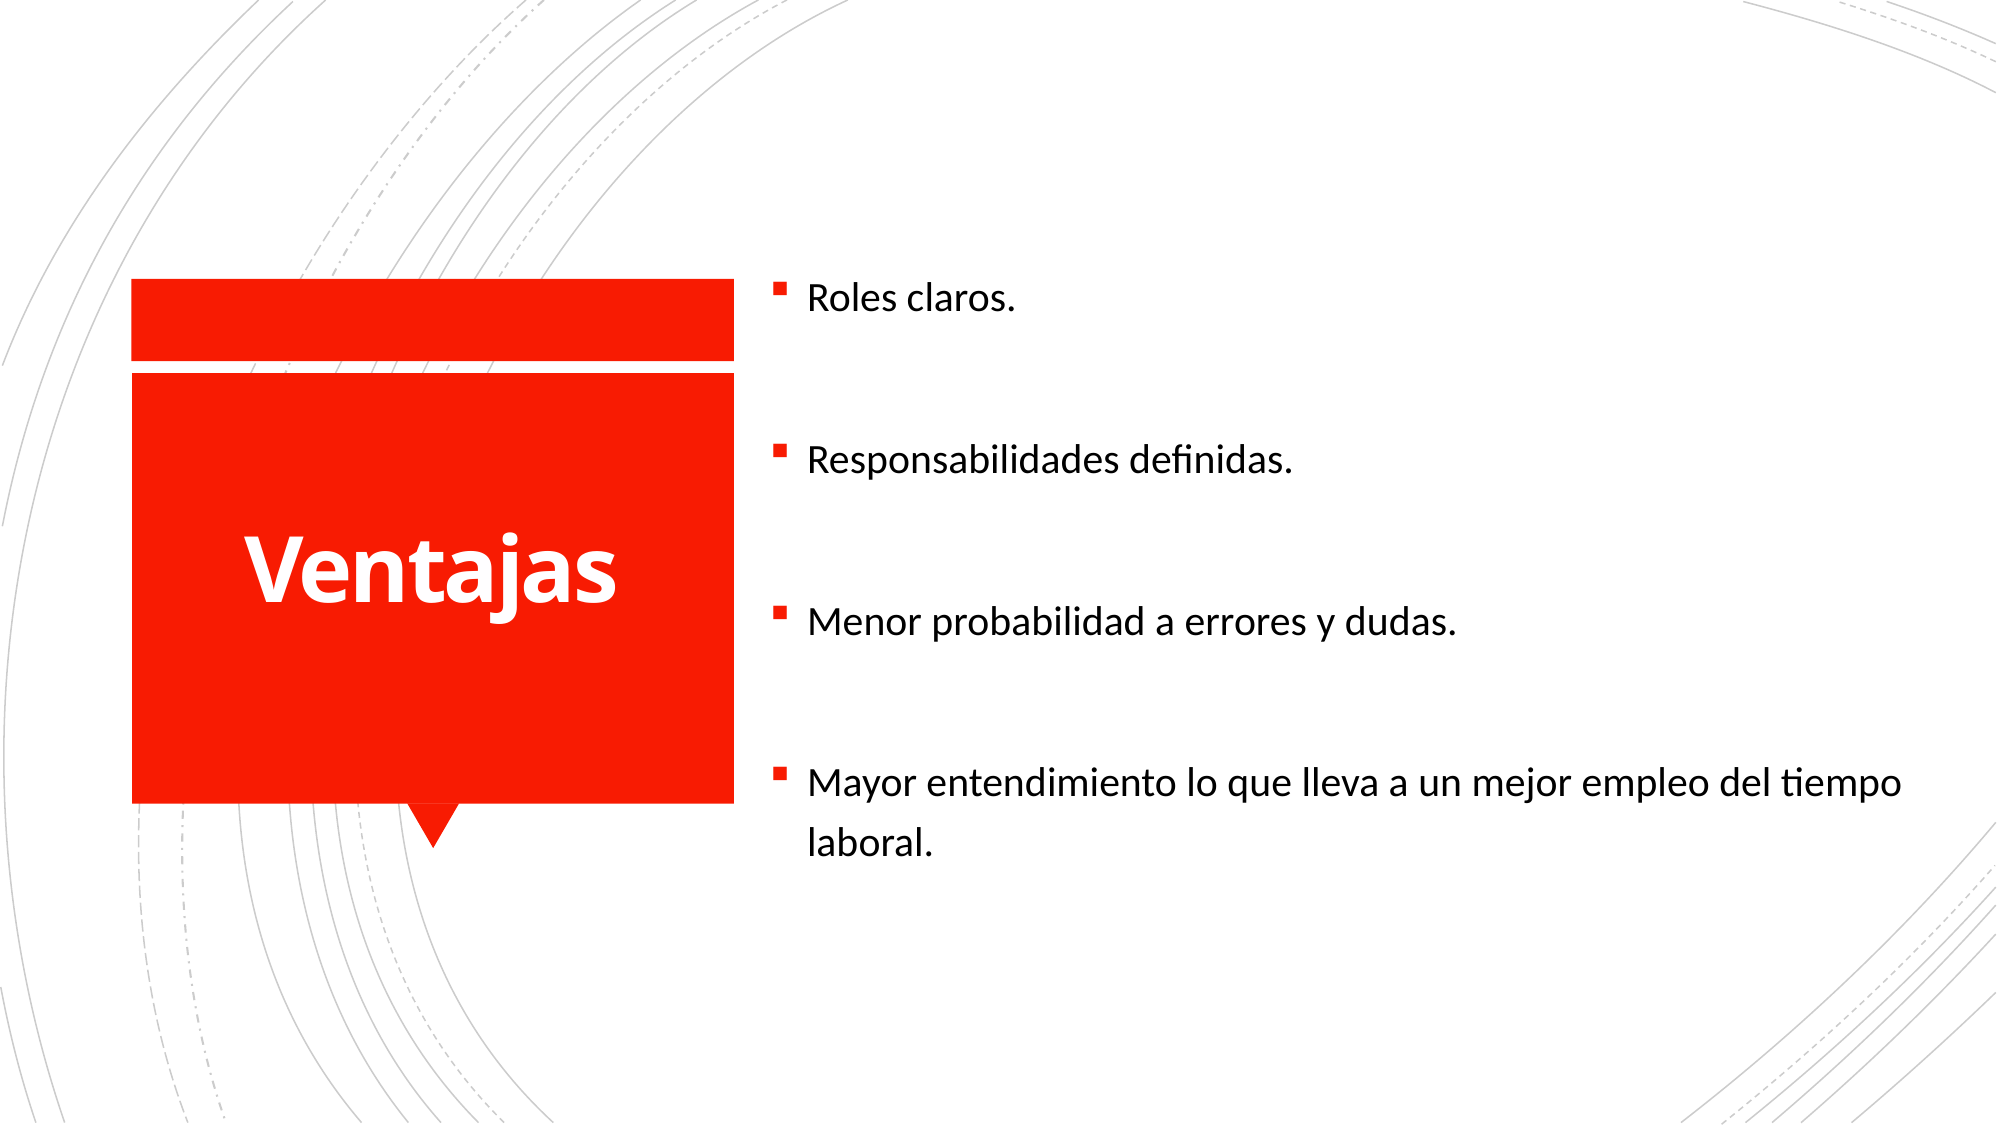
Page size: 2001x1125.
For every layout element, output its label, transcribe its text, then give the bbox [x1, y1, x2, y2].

title Ventajas [144, 423, 719, 826]
list Roles claros. Responsabilidades definidas. Menor probabilidad a errores y dudas. Mayor entendimiento lo que lleva a un mejor empleo del tiempo laboral. [754, 258, 1987, 867]
